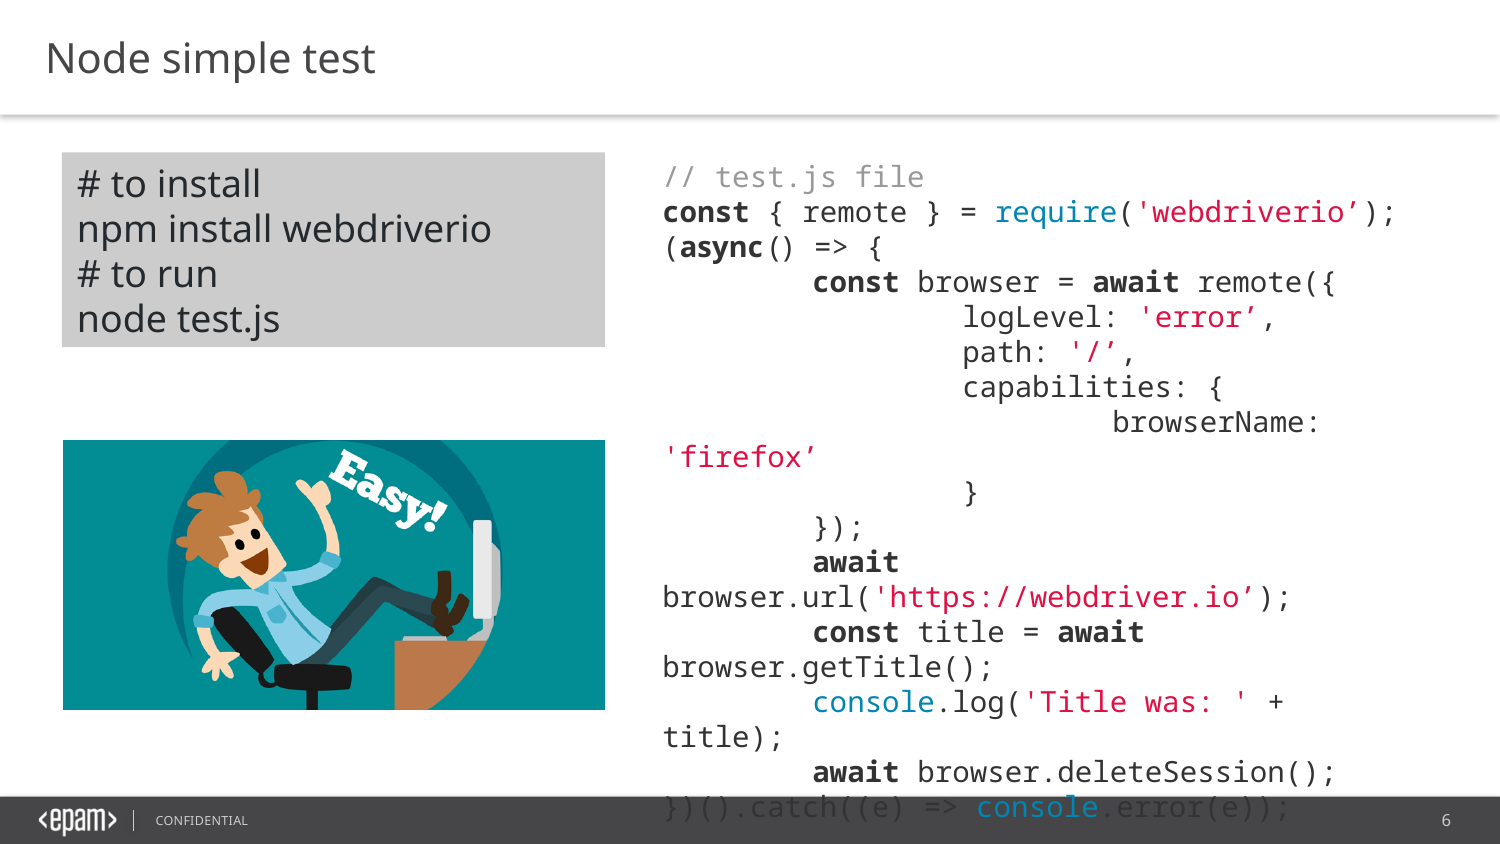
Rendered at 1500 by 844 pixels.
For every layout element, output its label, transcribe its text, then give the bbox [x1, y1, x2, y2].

text_box # to install npm install webdriverio # to run node test.js [61, 152, 605, 348]
picture [38, 808, 117, 837]
text_box // test.js file const { remote } = require('webdriverio’); (async () => { const browser = await remote({ logLevel: 'error’, path: '/’, capabilities: { browserName: 'firefox’ } }); await browser.url('https://webdriver.io’); const title = await browser.getTitle(); console.log('Title was: ' + title); await browser.deleteSession(); })().catch((e) => console.error(e)); [647, 151, 1438, 831]
list Node simple test [0, 0, 1500, 115]
picture [63, 440, 606, 711]
